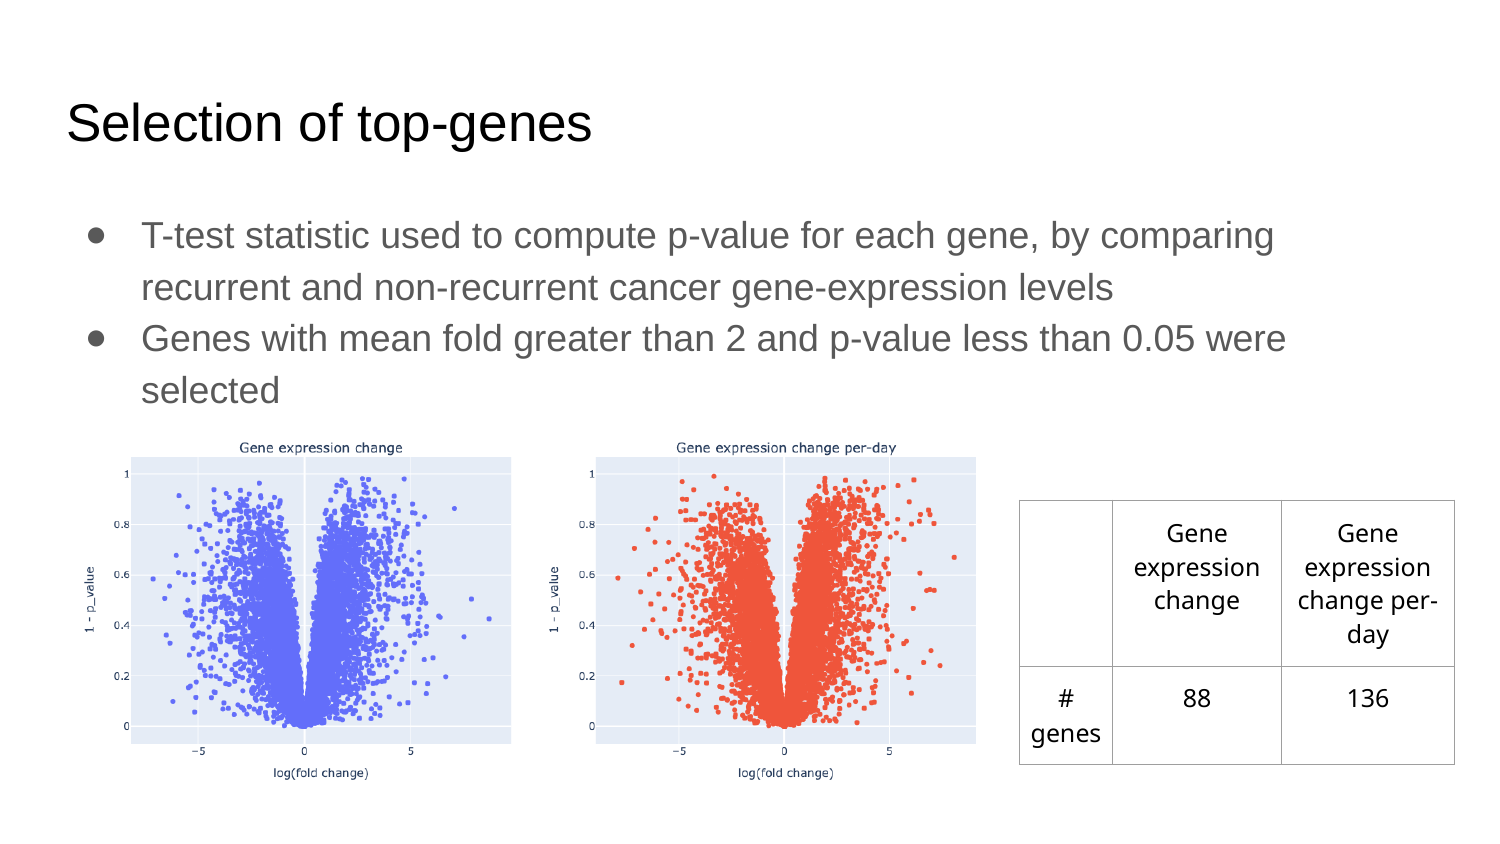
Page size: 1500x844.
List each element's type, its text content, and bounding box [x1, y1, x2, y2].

table_header [1020, 501, 1112, 666]
list T-test statistic used to compute p-value for each gene, by comparing recurrent and non-recurrent cancer gene-expression levels Genes with mean fold greater than 2 and p-value less than 0.05 were selected [51, 189, 1449, 750]
table_header Gene expression change per-day [1282, 501, 1454, 666]
title Selection of top-genes [51, 72, 1449, 167]
picture [64, 428, 984, 793]
table_cell 136 [1282, 667, 1454, 764]
table_cell 88 [1113, 667, 1281, 764]
table_cell # genes [1020, 667, 1112, 764]
table_header Gene expression change [1113, 501, 1281, 666]
